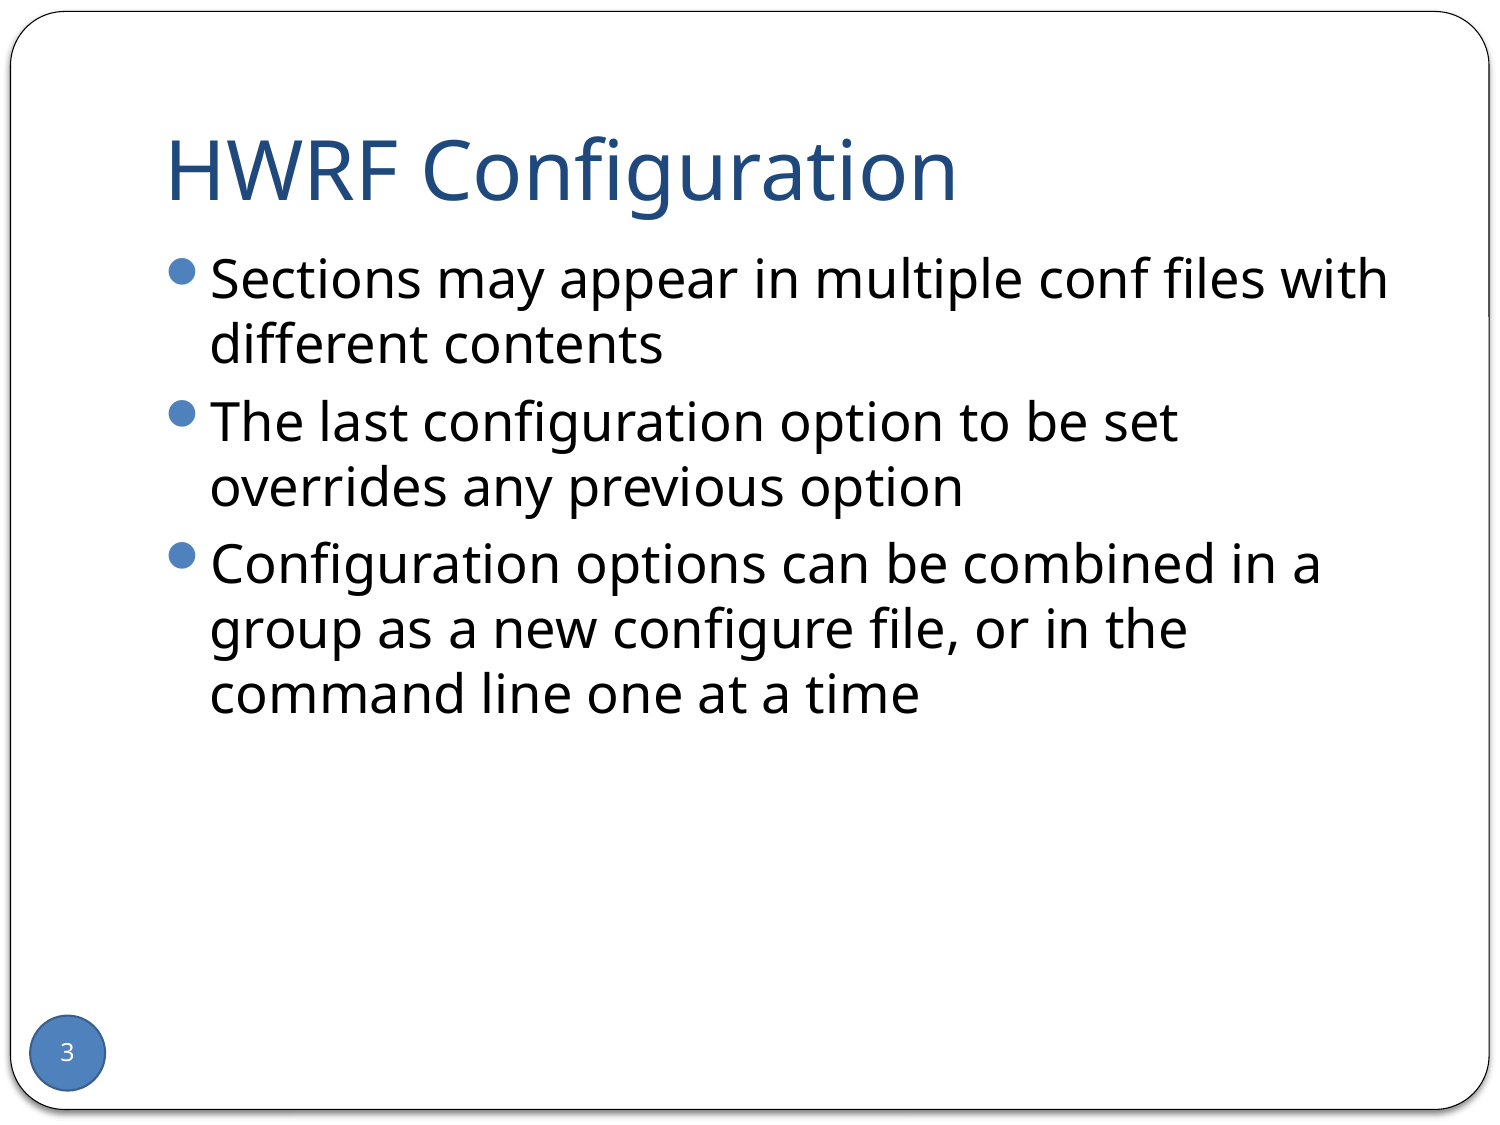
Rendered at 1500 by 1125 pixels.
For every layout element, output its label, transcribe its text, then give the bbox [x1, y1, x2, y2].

list Sections may appear in multiple conf files with different contents The last configuration option to be set overrides any previous option Configuration options can be combined in a group as a new configure file, or in the command line one at a time [150, 237, 1425, 988]
title HWRF Configuration [150, 45, 1425, 233]
